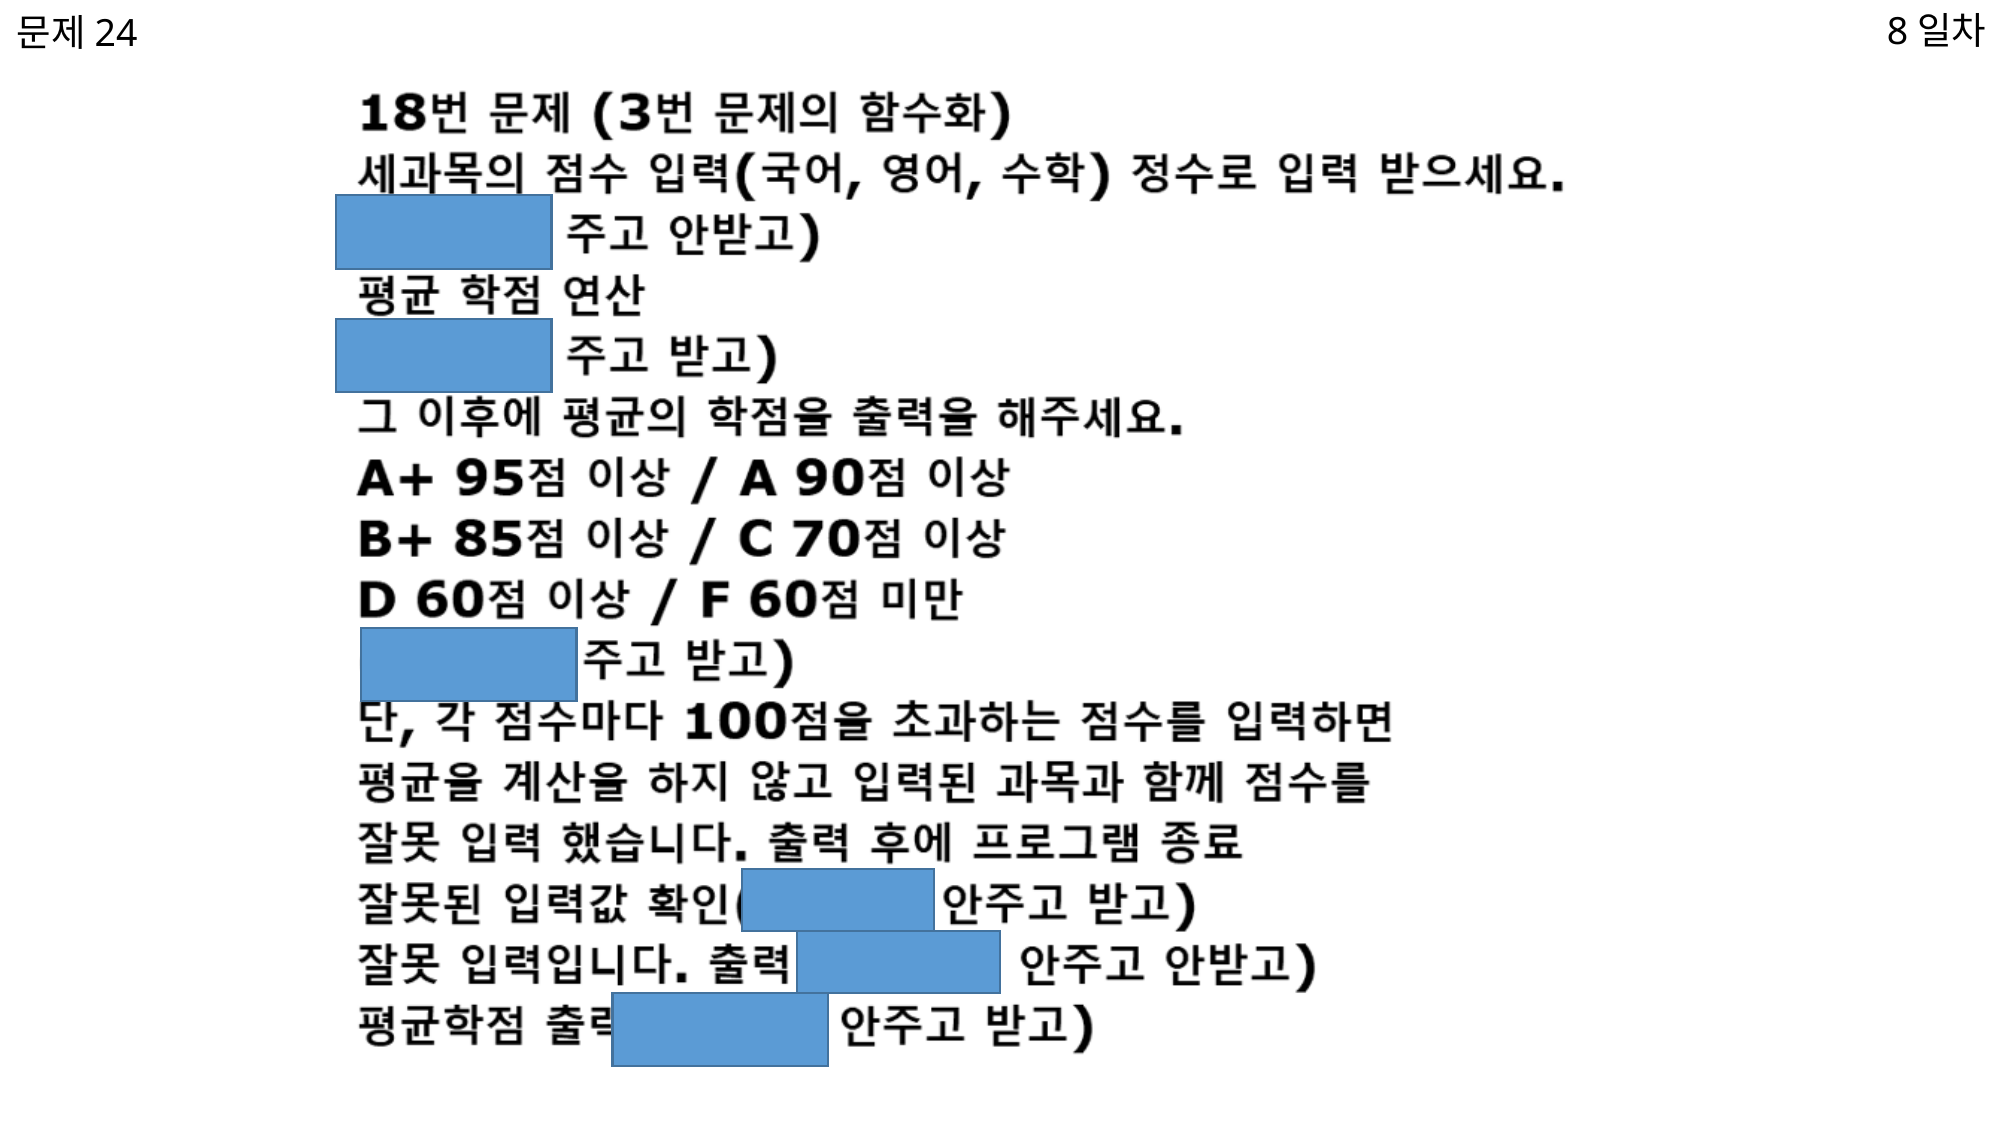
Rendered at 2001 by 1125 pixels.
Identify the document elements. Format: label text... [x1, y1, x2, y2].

text_box 8일차 [1872, 0, 2000, 60]
text_box 문제24 [1, 1, 153, 62]
picture [309, 58, 1760, 1117]
